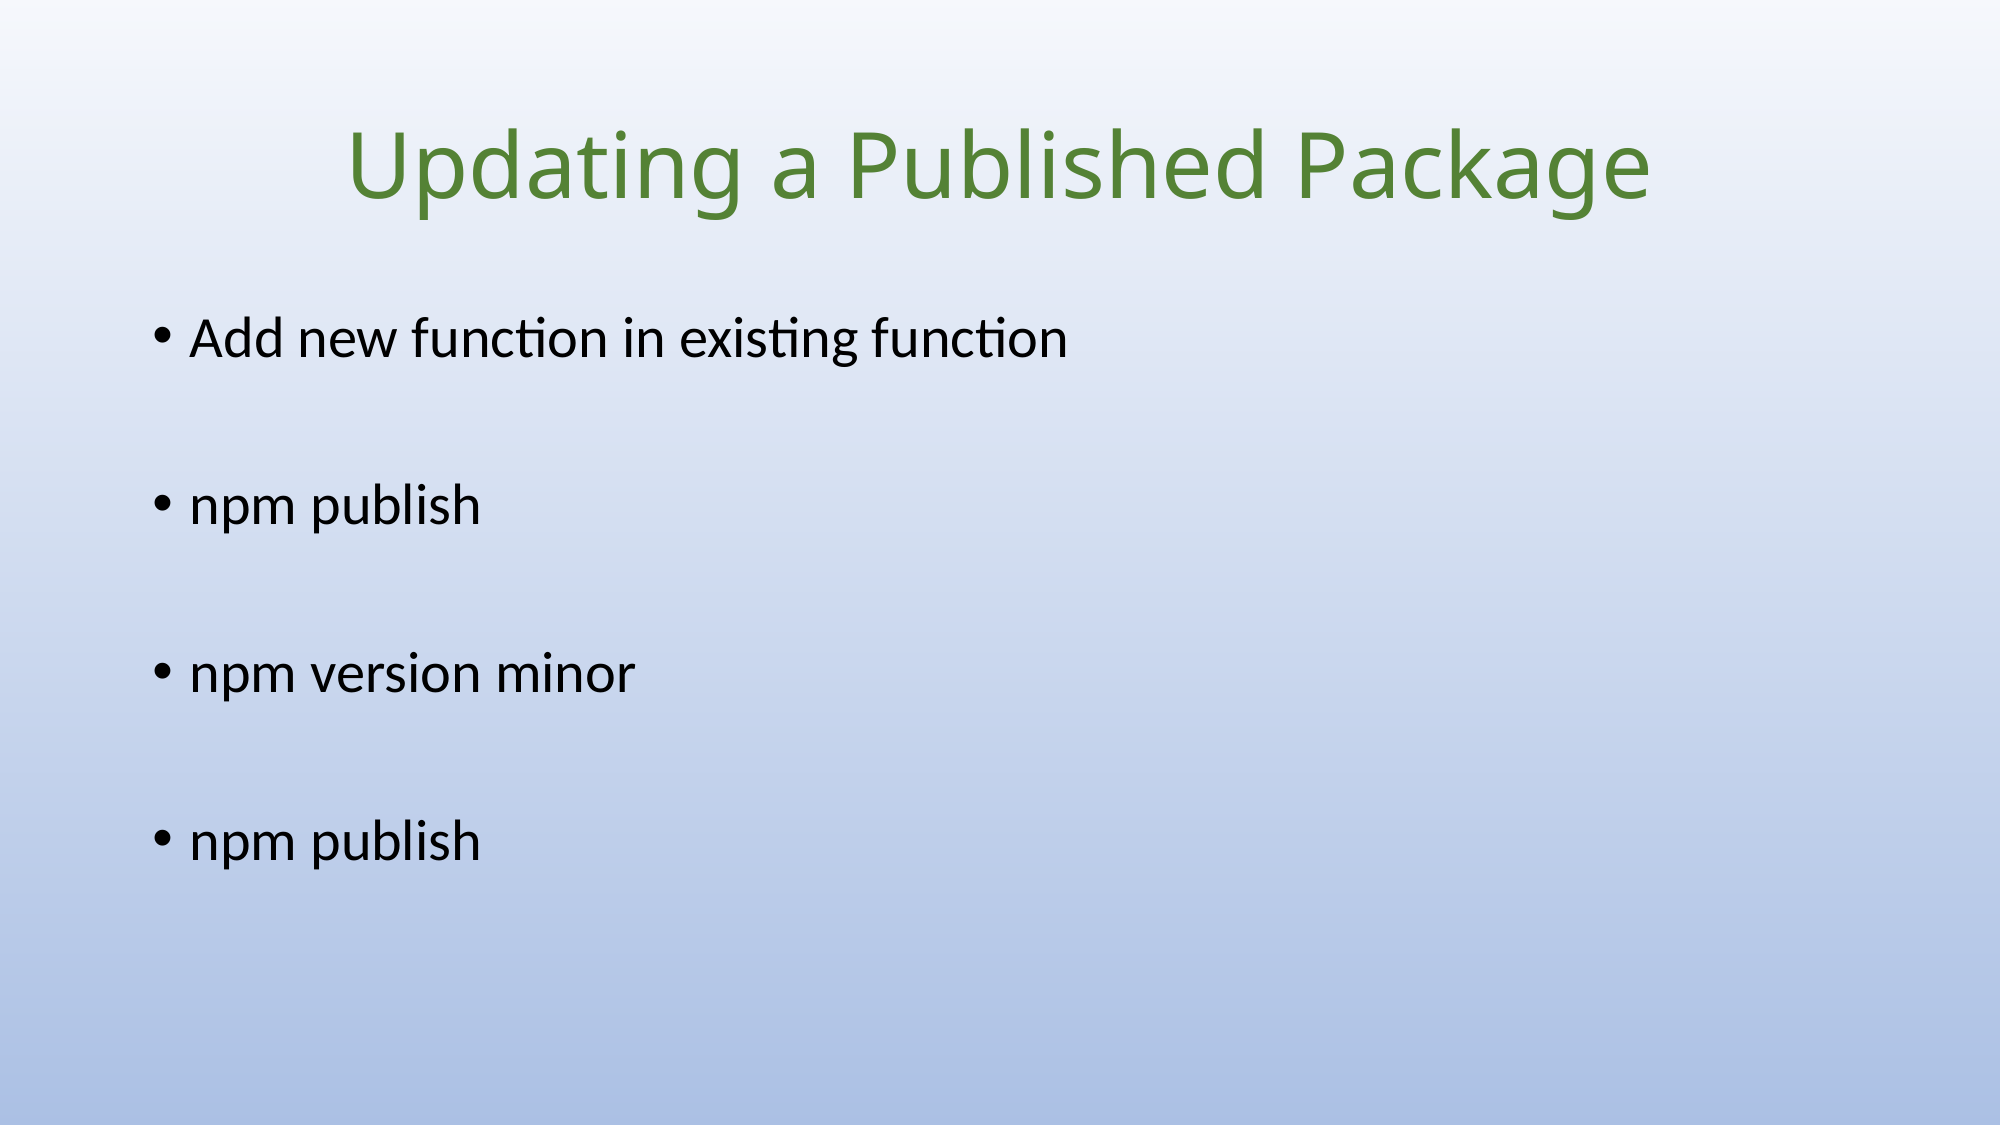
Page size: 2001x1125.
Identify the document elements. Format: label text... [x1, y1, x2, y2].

list Add new function in existing function npm publish npm version minor npm publish [137, 299, 1863, 1014]
title Updating a Published Package [137, 59, 1863, 278]
